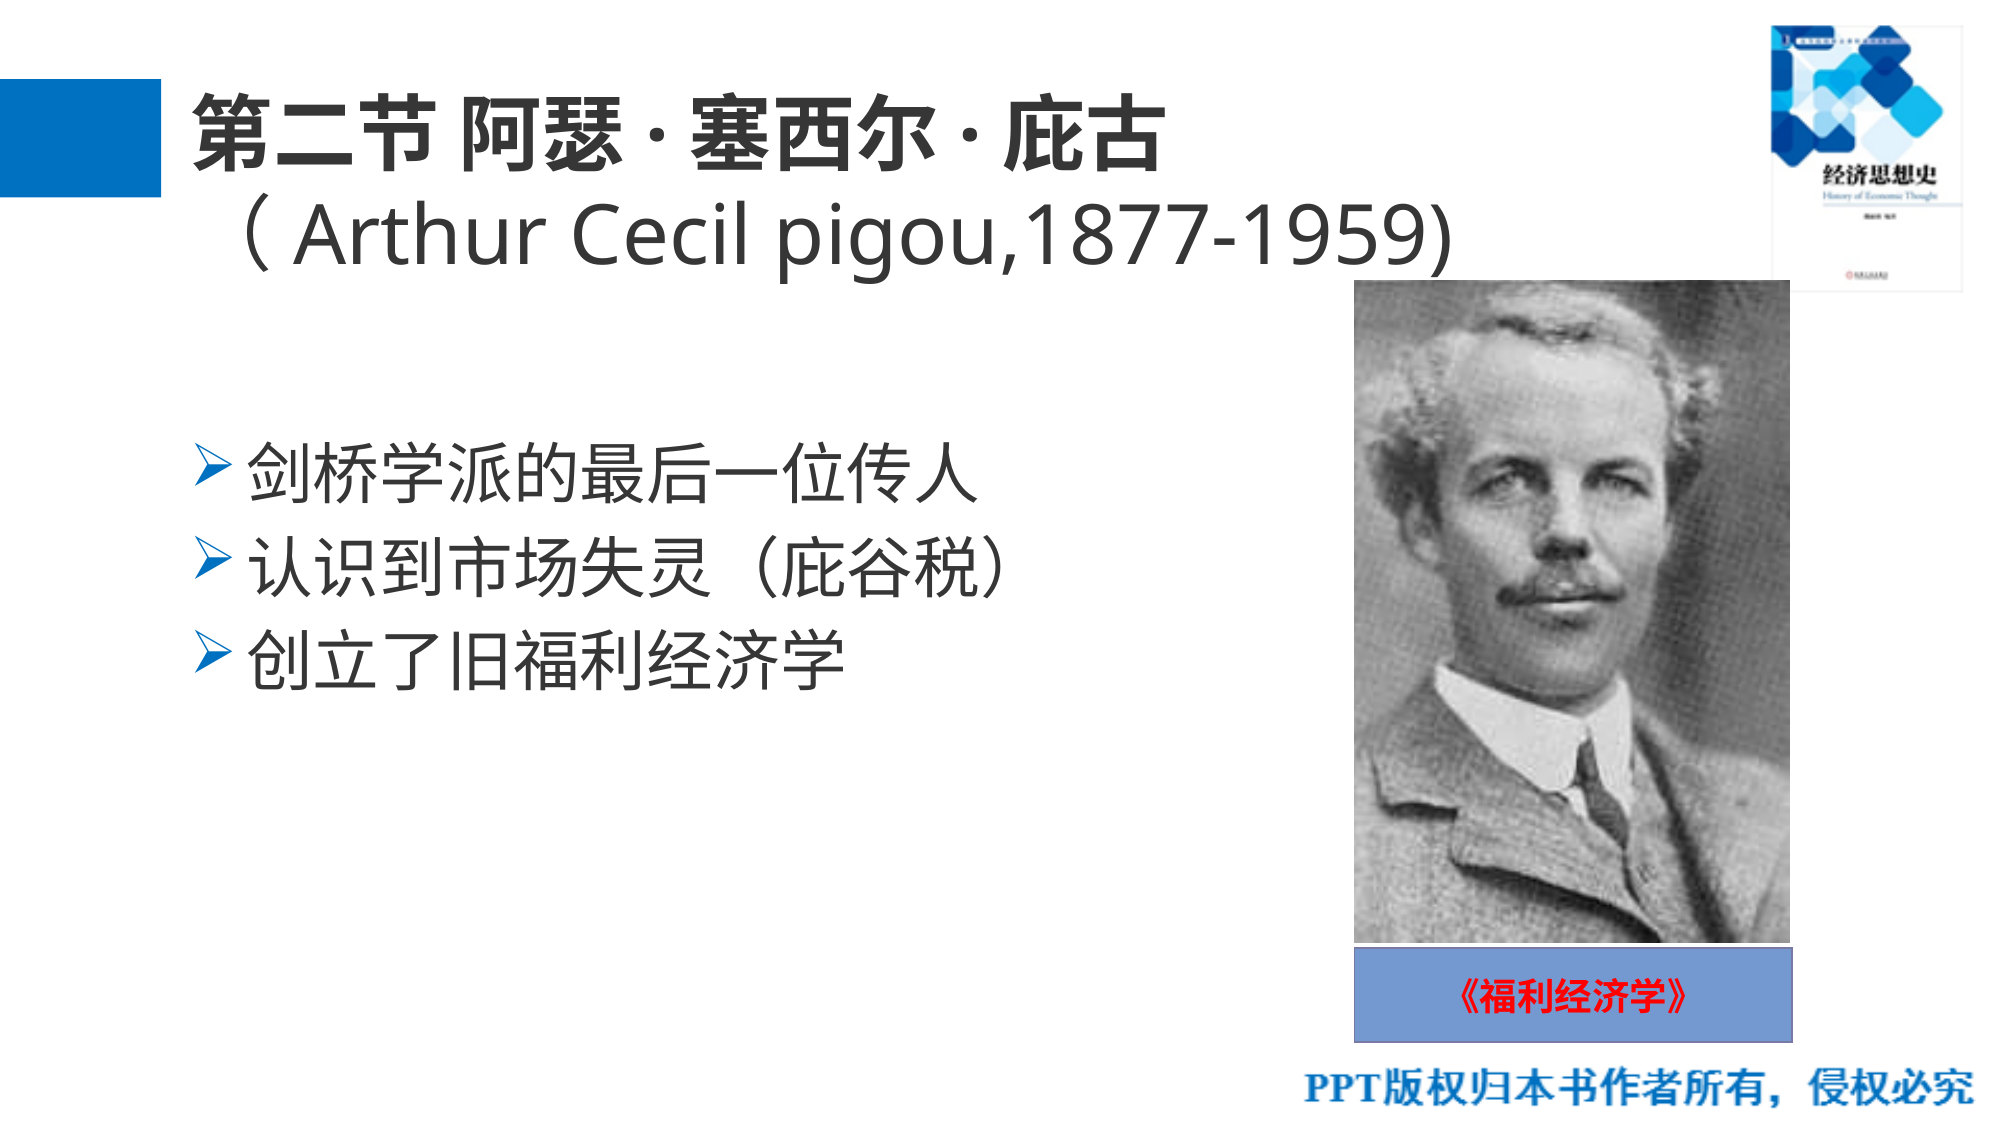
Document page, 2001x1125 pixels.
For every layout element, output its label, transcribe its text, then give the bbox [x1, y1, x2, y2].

text_box [0, 77, 163, 199]
list 剑桥学派的最后一位传人 认识到市场失灵（庇谷税） 创立了旧福利经济学 [174, 424, 1070, 1124]
text_box 《福利经济学》 [1354, 947, 1793, 1043]
title 第二节 阿瑟·塞西尔·庇古 （Arthur Cecil pigou,1877-1959) [174, 87, 2000, 275]
picture [0, 0, 2001, 1125]
